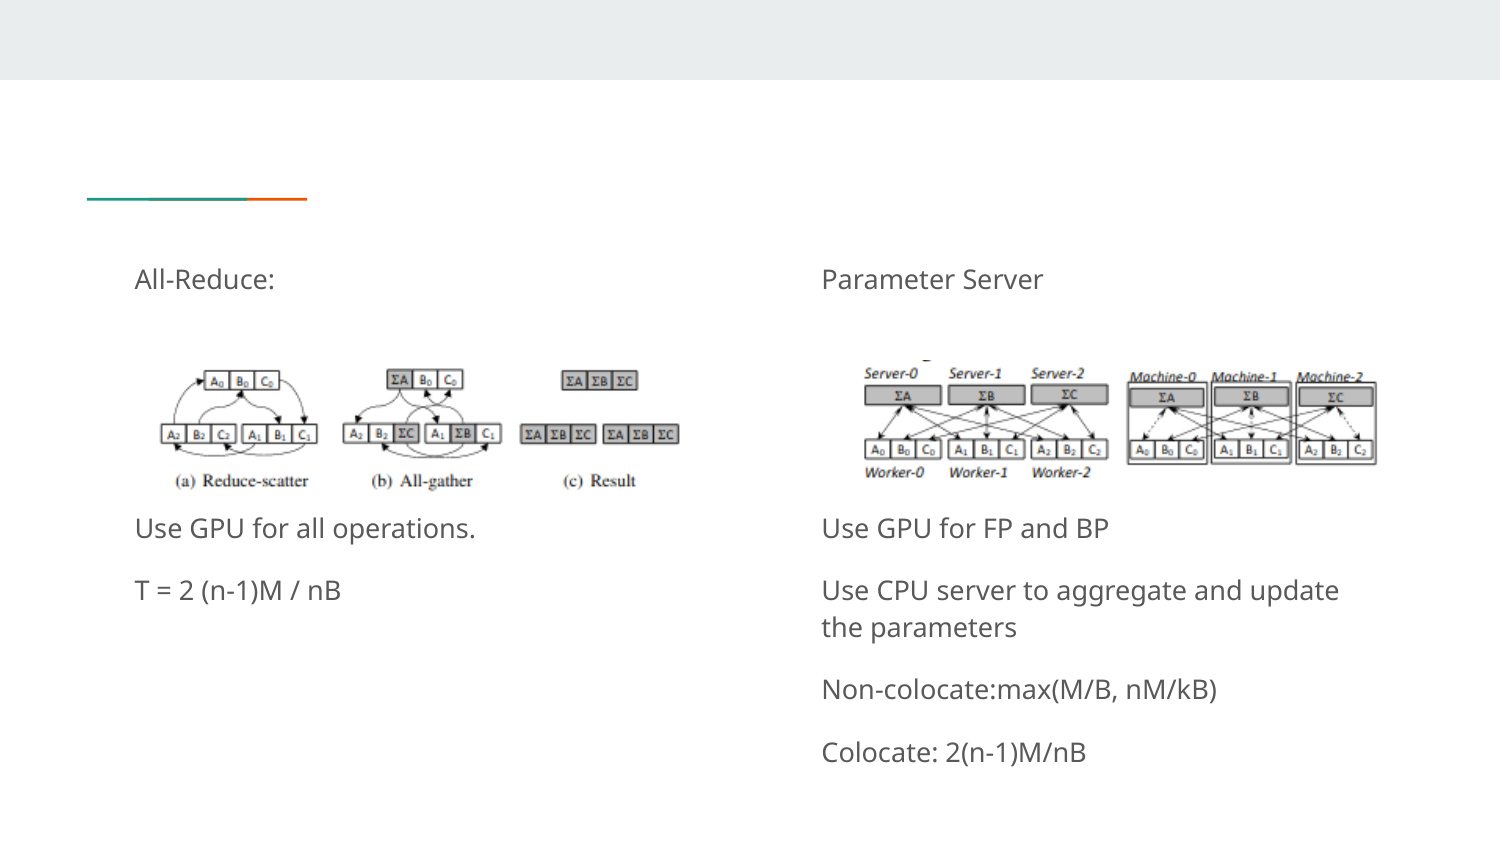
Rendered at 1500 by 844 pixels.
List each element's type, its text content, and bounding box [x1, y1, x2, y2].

list Parameter Server Use GPU for FP and BP Use CPU server to aggregate and update the parameters Non-colocate:max(M/B, nM/kB) Colocate: 2(n-1)M/nB [806, 242, 1400, 826]
picture [144, 350, 689, 494]
picture [860, 359, 1385, 484]
list All-Reduce: Use GPU for all operations. T = 2 (n-1)M / nB [119, 242, 714, 712]
